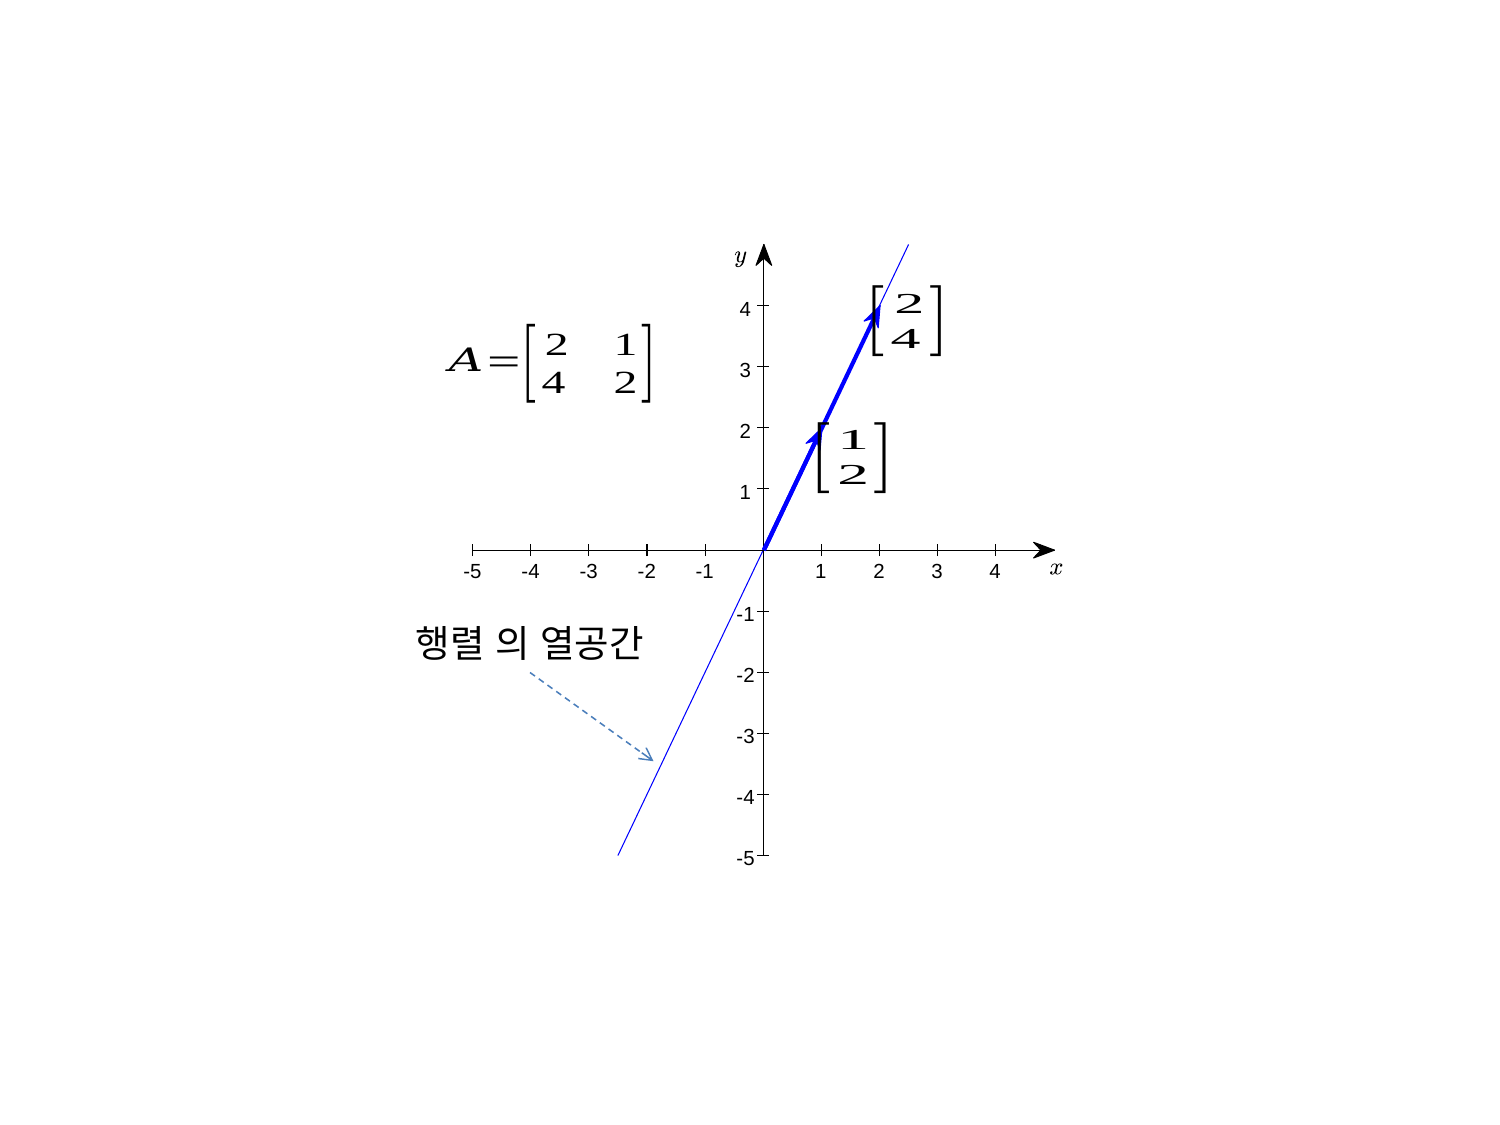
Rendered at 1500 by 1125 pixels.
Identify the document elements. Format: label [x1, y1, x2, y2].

picture [375, 187, 1125, 937]
text_box [529, 673, 654, 762]
